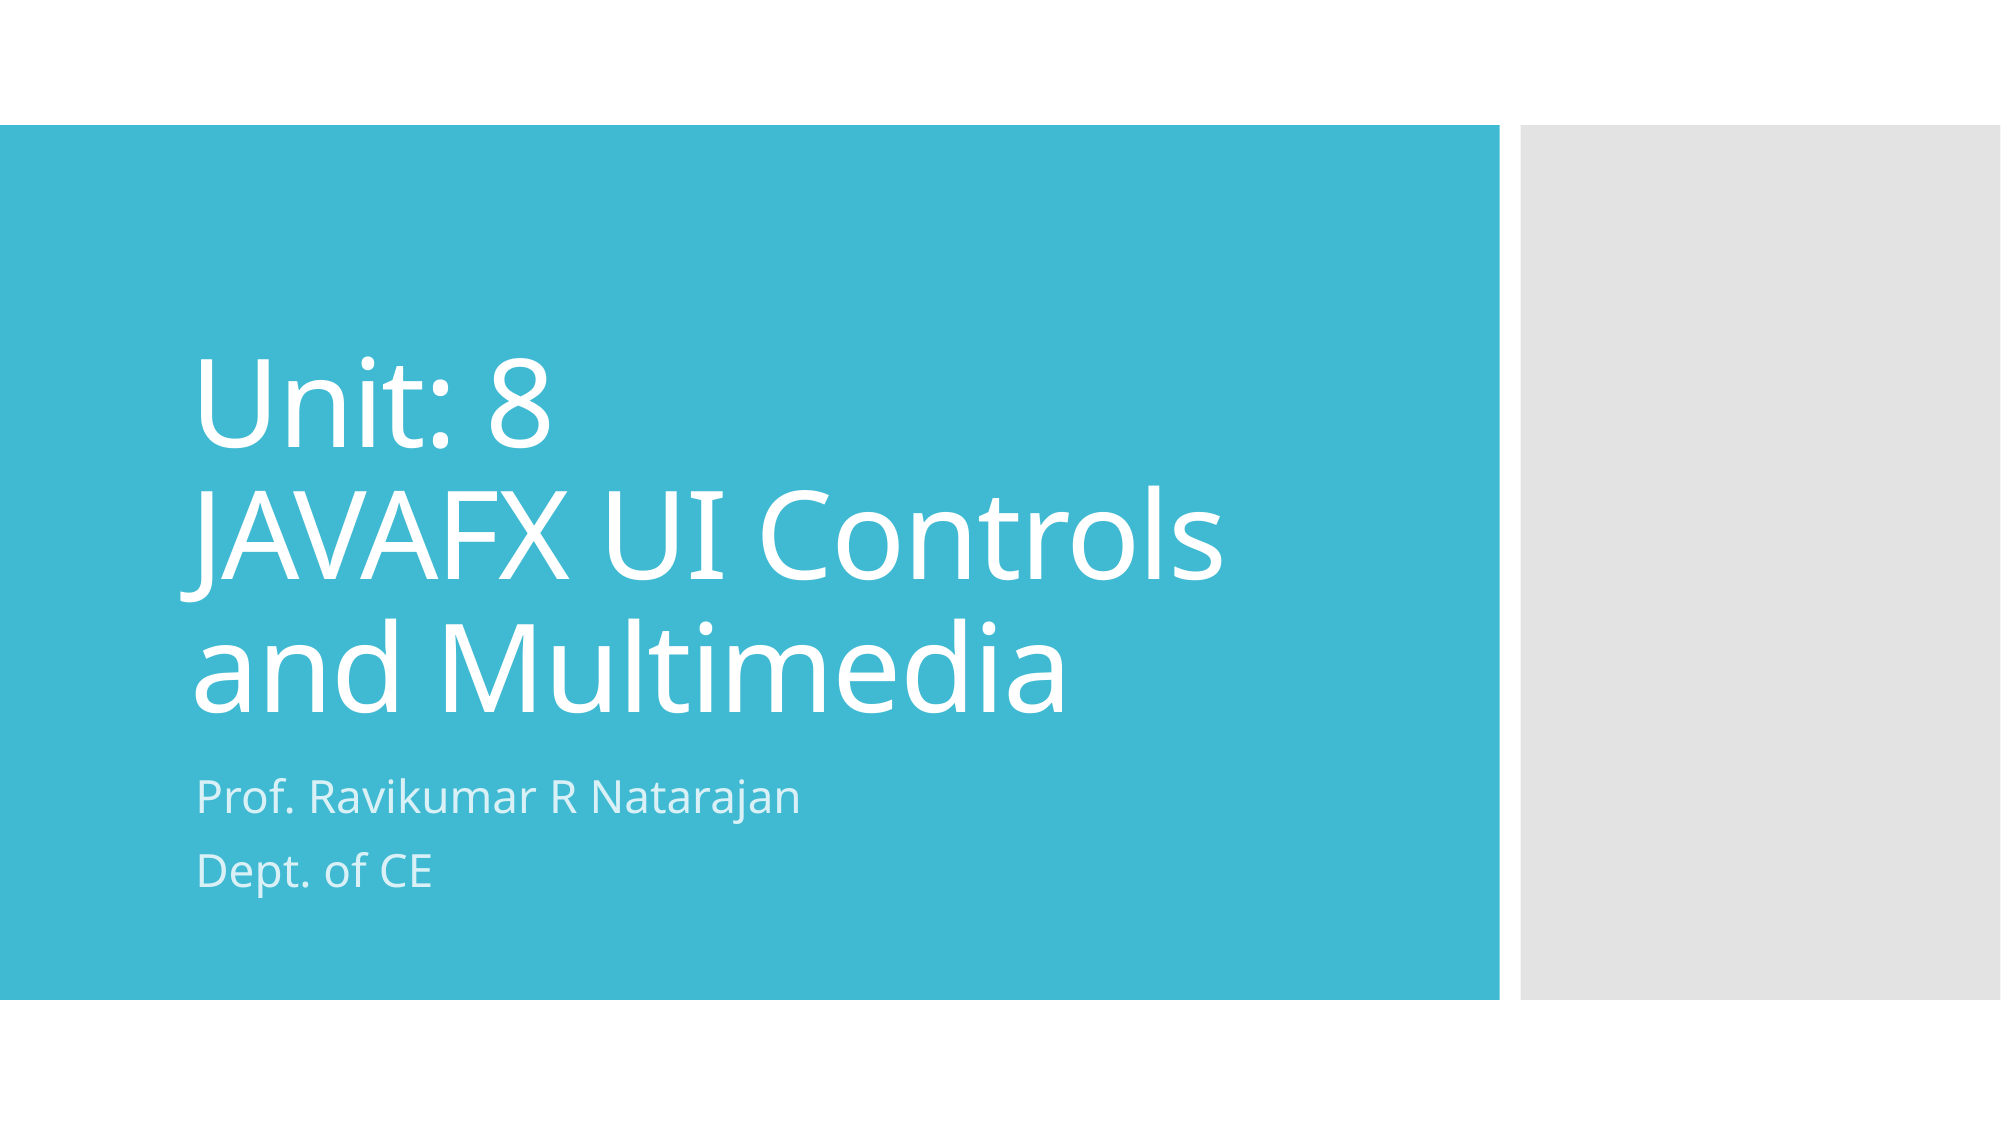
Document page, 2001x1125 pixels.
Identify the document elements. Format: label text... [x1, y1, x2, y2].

subtitle Prof. Ravikumar R Natarajan Dept. of CE [180, 766, 1381, 917]
title Unit: 8 JAVAFX UI Controls and Multimedia [175, 213, 1376, 747]
